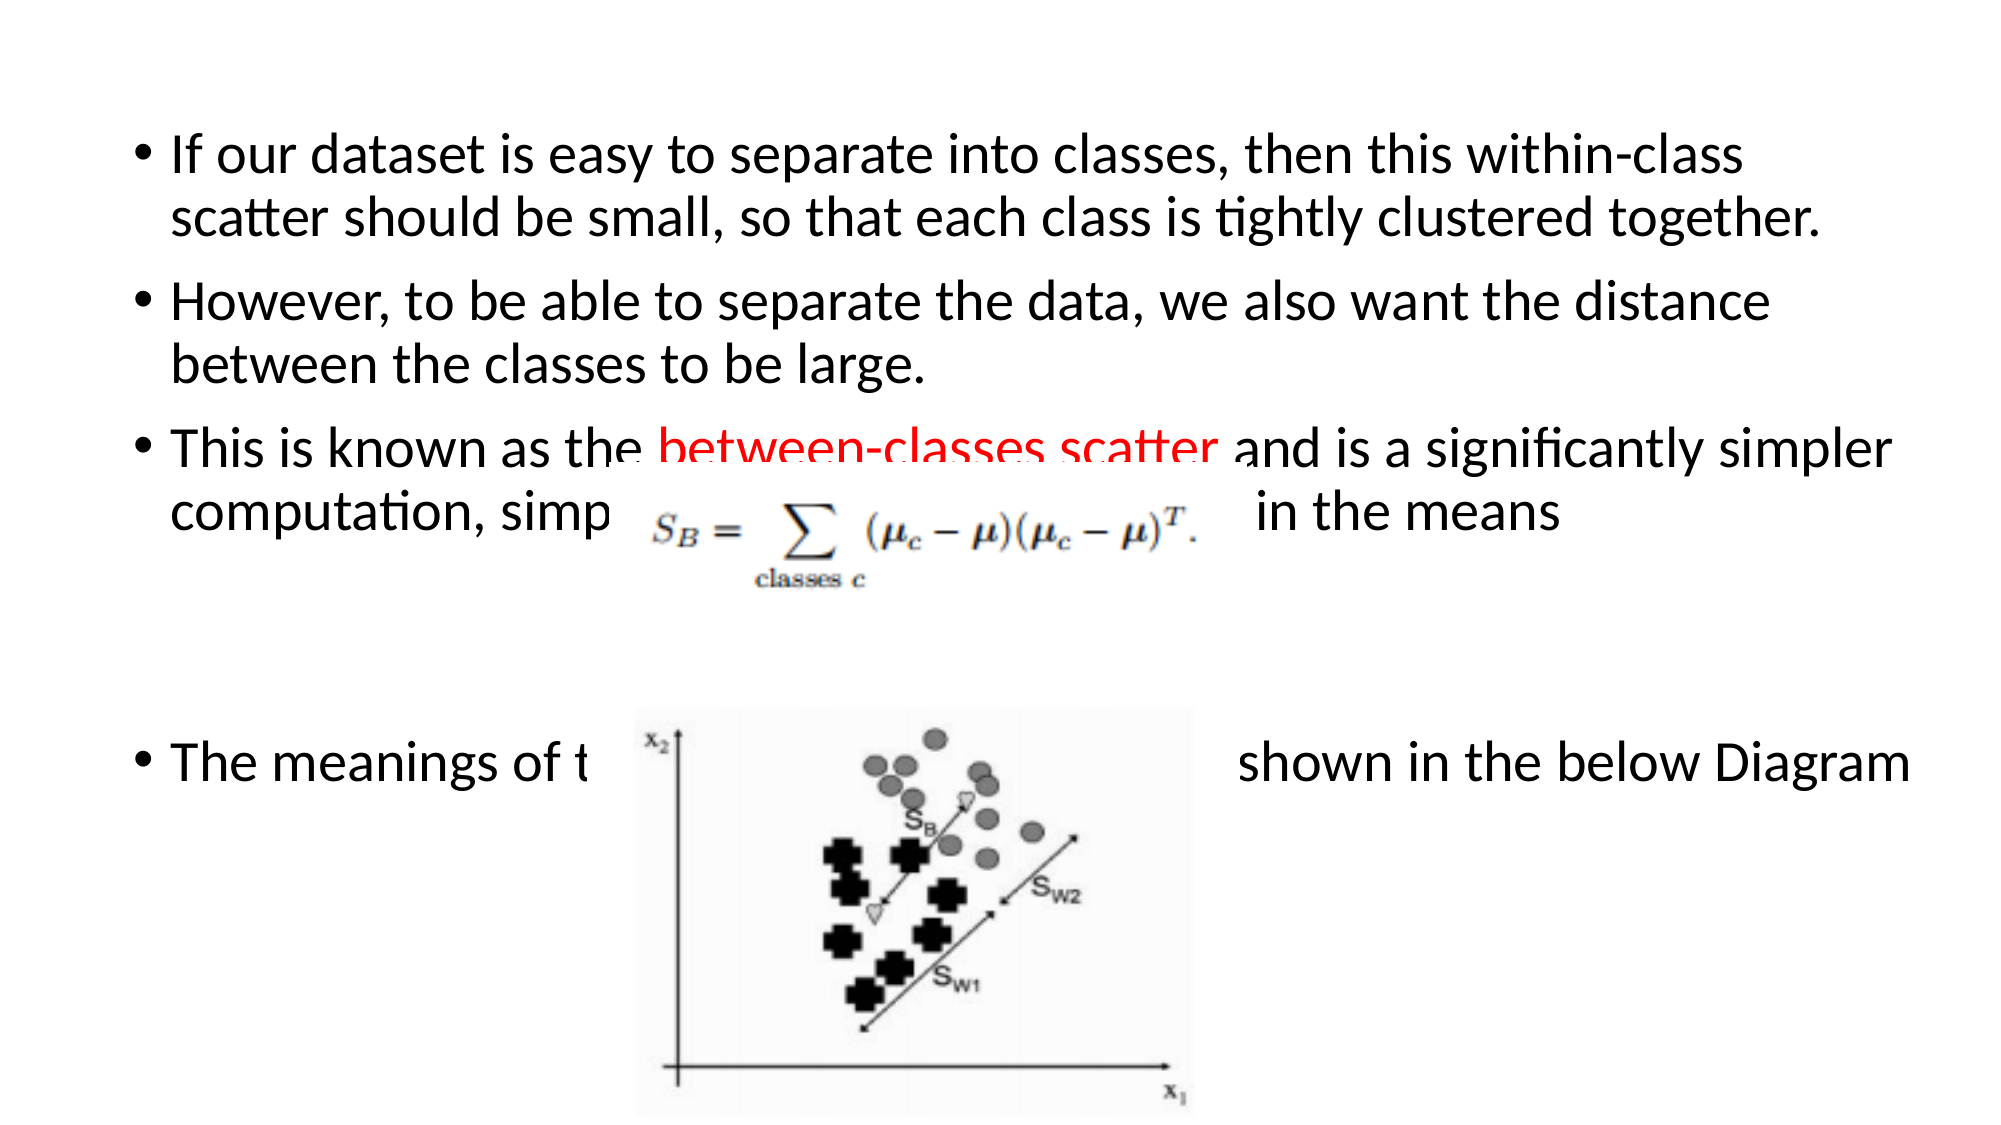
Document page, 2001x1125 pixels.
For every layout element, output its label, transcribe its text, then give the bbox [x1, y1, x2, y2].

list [609, 462, 1247, 604]
list If our dataset is easy to separate into classes, then this within-class scatter should be small, so that each class is tightly clustered together. However, to be able to separate the data, we also want the distance between the classes to be large. This is known as the between-classes scatter and is a significantly simpler computation, simply looking at the difference in the means The meanings of these two measurements is shown in the below Diagram [118, 116, 1933, 1072]
picture [587, 702, 1240, 1121]
